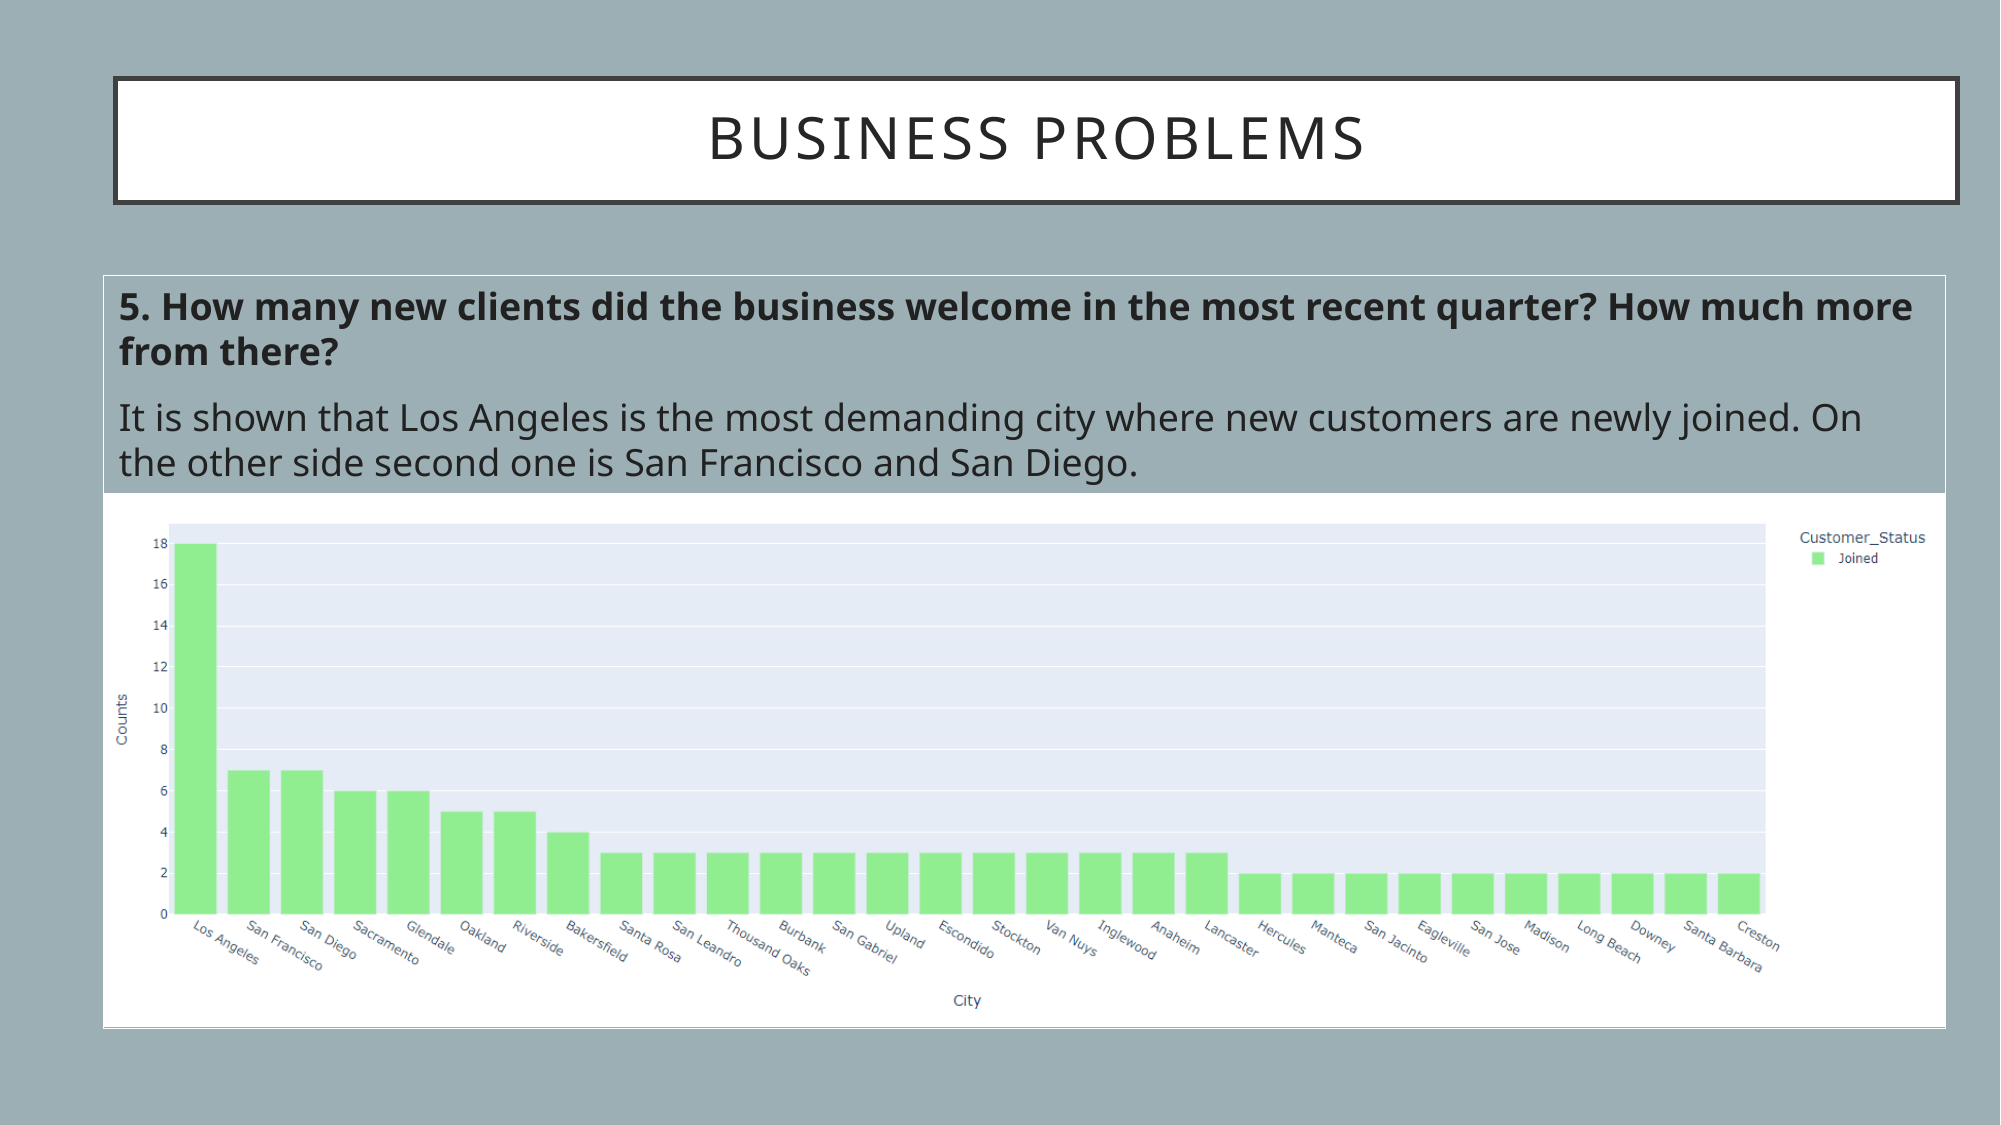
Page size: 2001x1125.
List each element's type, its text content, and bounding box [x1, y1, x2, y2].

list 5. How many new clients did the business welcome in the most recent quarter? How much more from there? It is shown that Los Angeles is the most demanding city where new customers are newly joined. On the other side second one is San Francisco and San Diego. [103, 275, 1946, 493]
title Business problems [113, 76, 1960, 205]
picture [103, 493, 1946, 1027]
